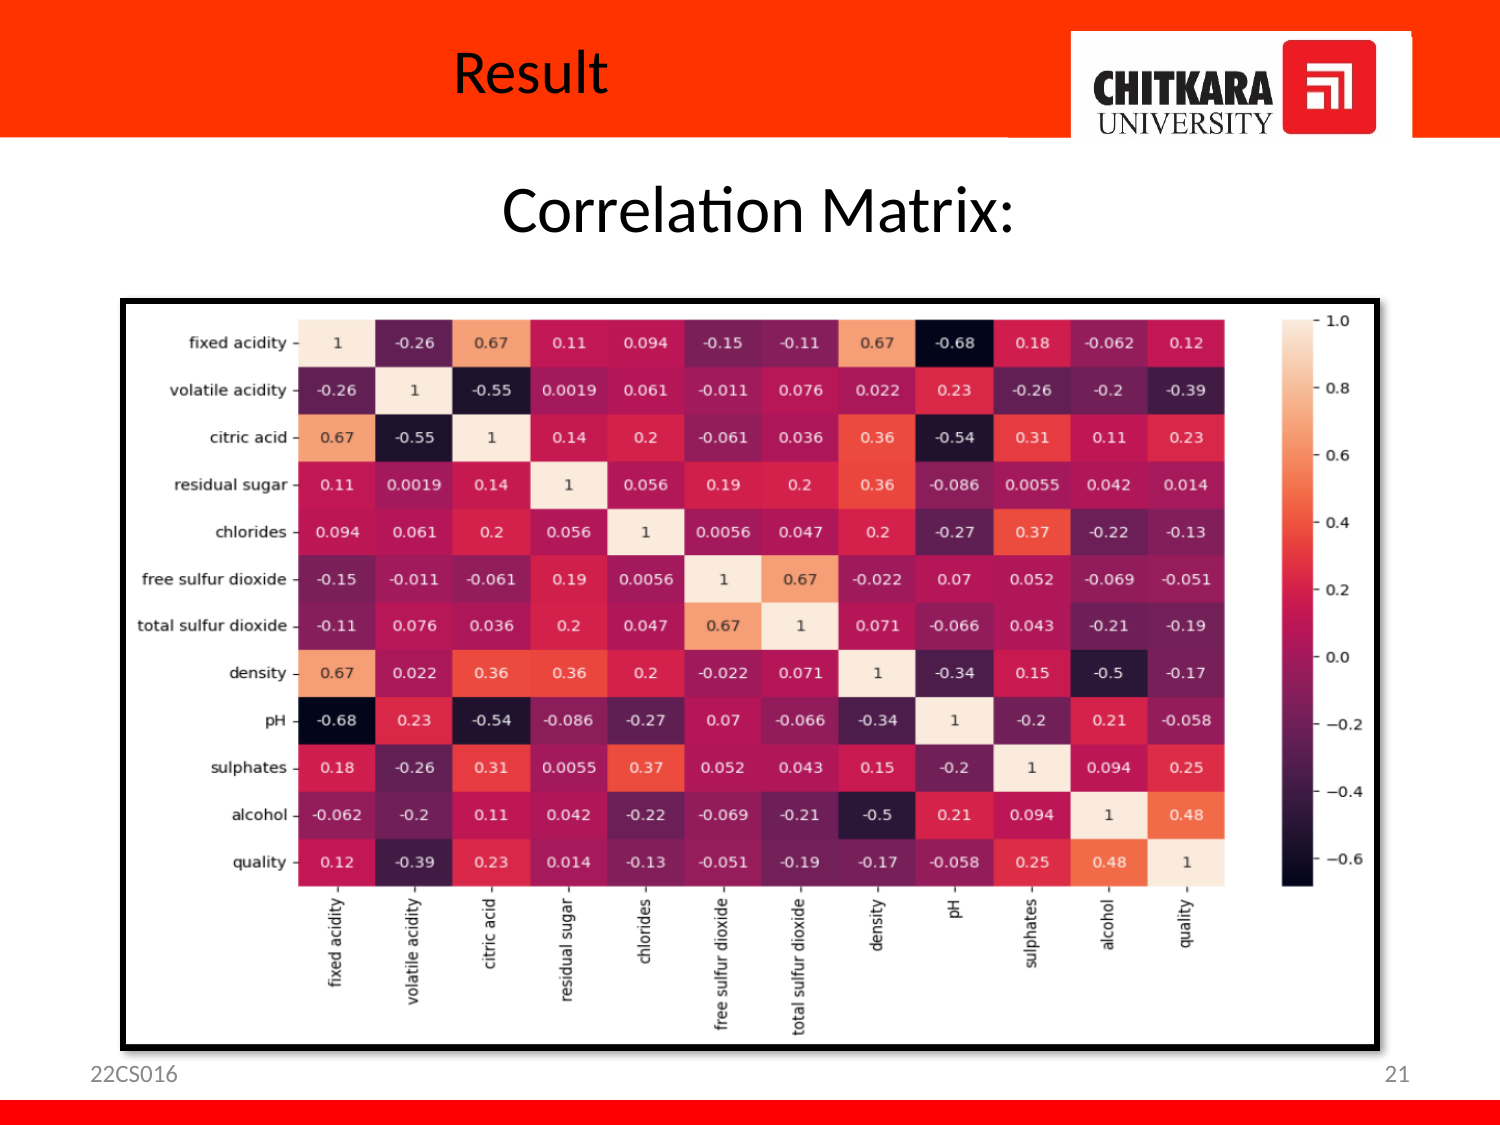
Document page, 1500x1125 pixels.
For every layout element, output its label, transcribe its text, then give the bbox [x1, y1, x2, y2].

slide_number 22CS016 [75, 1042, 425, 1103]
picture [125, 303, 1374, 1046]
title Result [0, 0, 1063, 138]
picture [1074, 37, 1391, 138]
slide_number 21 [1074, 1042, 1425, 1103]
list Correlation Matrix: [75, 158, 1425, 284]
